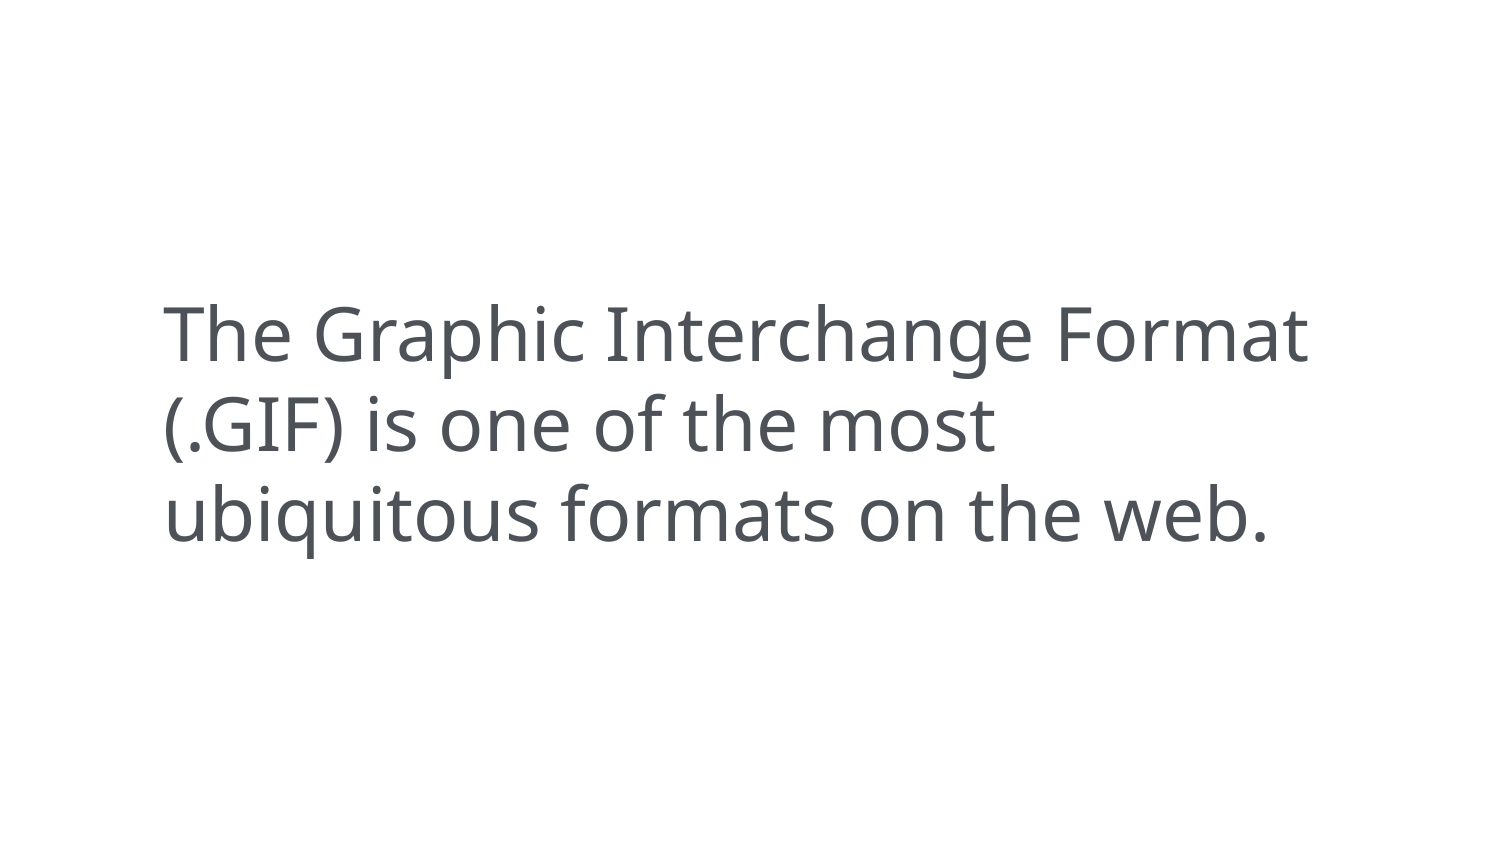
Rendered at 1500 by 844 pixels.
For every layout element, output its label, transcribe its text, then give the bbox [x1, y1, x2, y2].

text_box The Graphic Interchange Format (.GIF) is one of the most ubiquitous formats on the web. [148, 190, 1352, 654]
